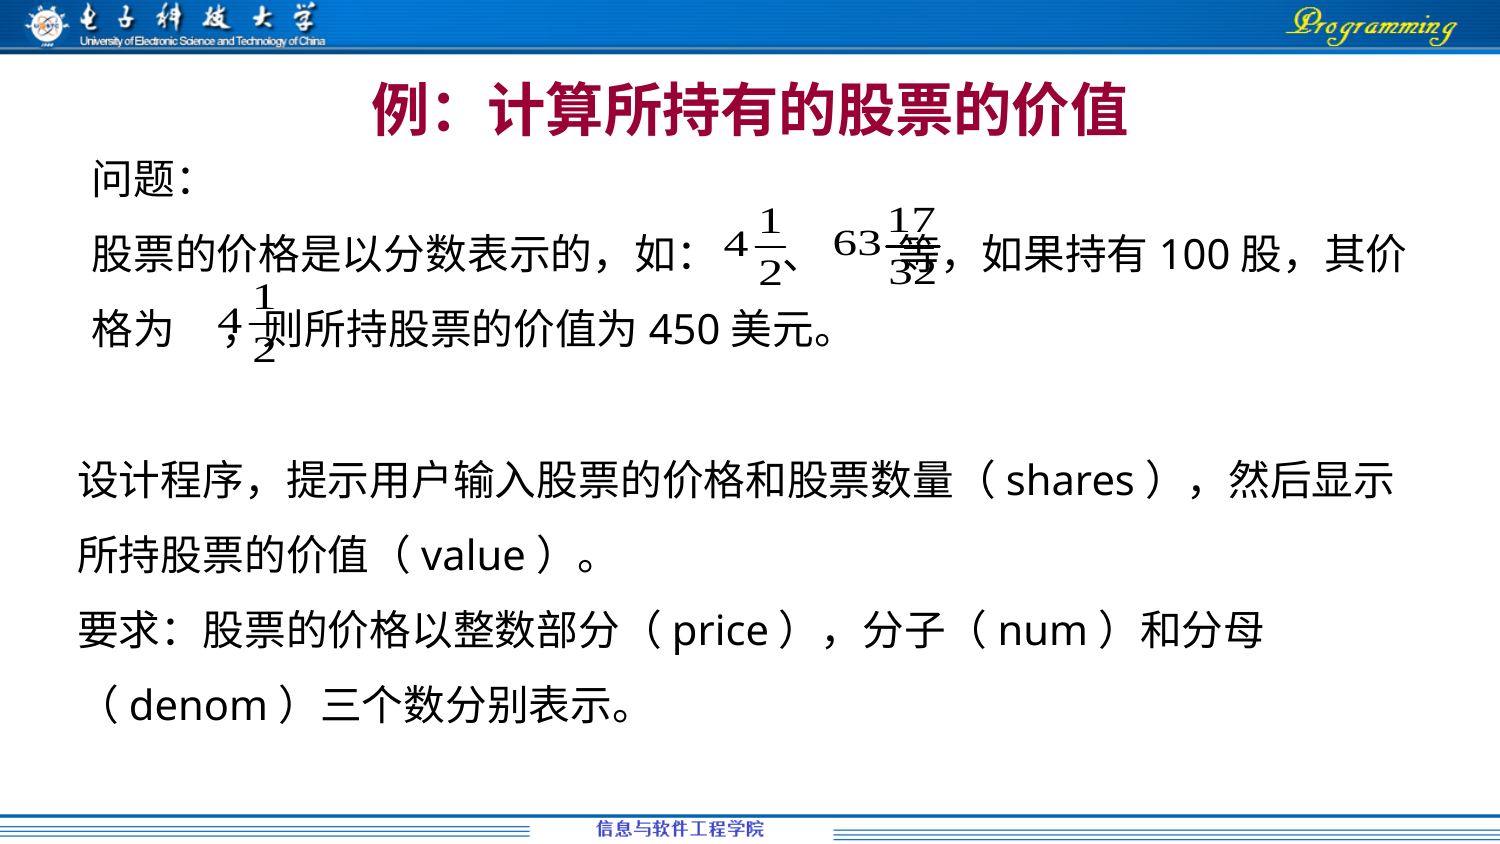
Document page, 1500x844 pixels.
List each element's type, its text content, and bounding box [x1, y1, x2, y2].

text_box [76, 120, 1436, 371]
title 例：计算所持有的股票的价值 [112, 65, 1388, 119]
text_box 设计程序，提示用户输入股票的价格和股票数量（shares），然后显示所持股票的价值（value）。 要求：股票的价格以整数部分（price），分子（num）和分母（denom）三个数分别表示。 [62, 421, 1445, 737]
picture [0, 0, 1500, 844]
